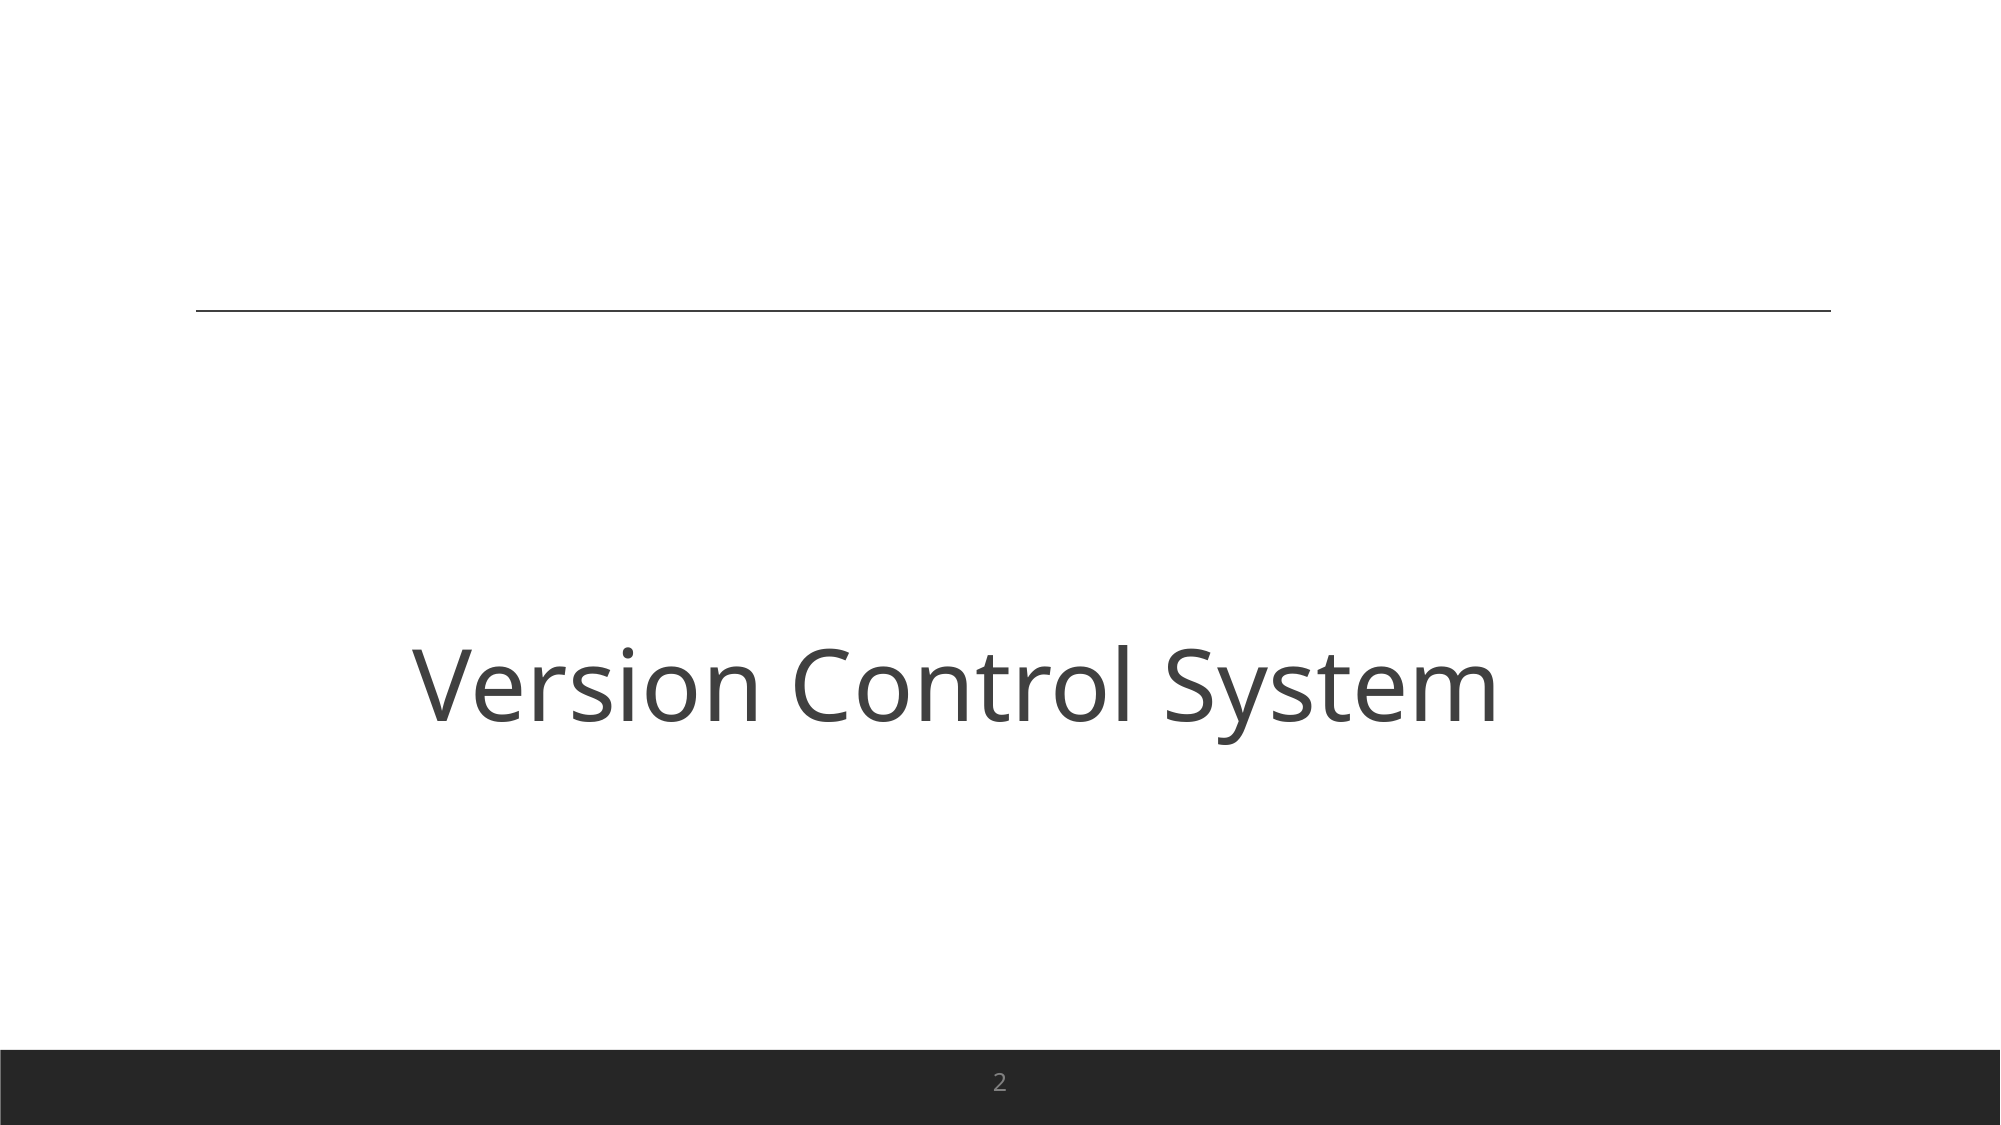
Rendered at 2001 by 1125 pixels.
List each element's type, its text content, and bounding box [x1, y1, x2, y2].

list Version Control System [86, 285, 1830, 1036]
